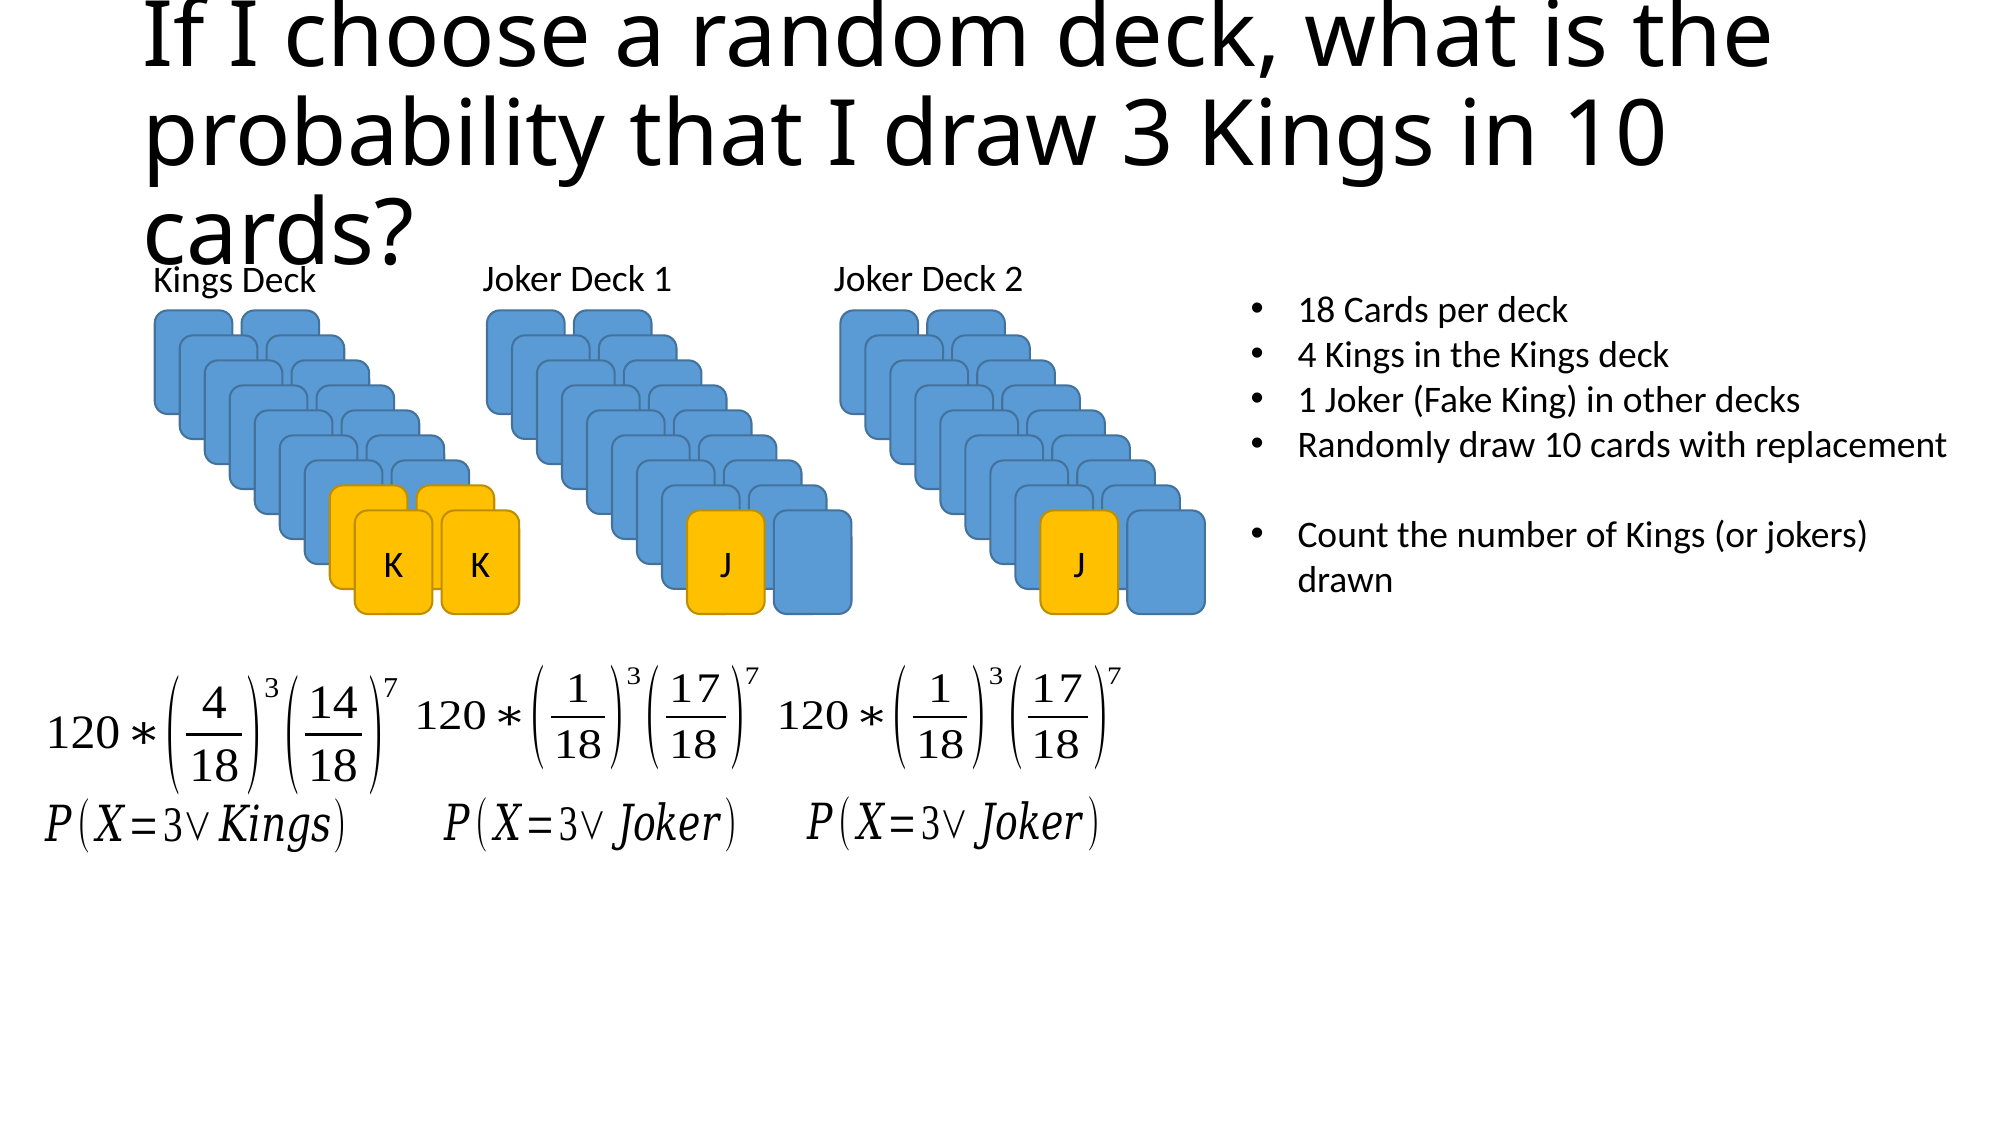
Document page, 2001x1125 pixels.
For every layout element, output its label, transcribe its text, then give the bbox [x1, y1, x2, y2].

text_box Kings Deck [138, 247, 332, 307]
text_box K [353, 509, 434, 616]
text_box [722, 459, 803, 509]
text_box [1076, 459, 1156, 509]
text_box [1026, 409, 1106, 459]
text_box [572, 309, 653, 359]
text_box [278, 434, 359, 541]
text_box [697, 434, 778, 484]
text_box [914, 384, 995, 491]
text_box 18 Cards per deck 4 Kings in the Kings deck 1 Joker (Fake King) in other decks Randomly draw 10 cards with replacement Count the number of Kings (or jokers) drawn [1235, 277, 1968, 607]
text_box [265, 334, 346, 384]
text_box [939, 409, 1020, 516]
text_box [772, 509, 853, 616]
text_box [951, 334, 1031, 384]
text_box [747, 484, 828, 590]
text_box [597, 334, 678, 384]
text_box [1014, 484, 1095, 591]
text_box [1126, 509, 1206, 616]
text_box [1101, 484, 1181, 591]
text_box [560, 384, 641, 491]
text_box [390, 459, 471, 509]
text_box [610, 434, 691, 541]
text_box [178, 334, 259, 441]
text_box K [440, 509, 521, 616]
text_box [1001, 384, 1081, 434]
text_box [535, 359, 616, 466]
text_box [976, 359, 1056, 409]
text_box [839, 309, 920, 416]
text_box [253, 409, 334, 516]
text_box [228, 384, 309, 491]
text_box [889, 359, 970, 466]
text_box [585, 409, 666, 515]
text_box [203, 359, 284, 466]
text_box [622, 359, 703, 409]
text_box [365, 434, 446, 484]
text_box [303, 459, 384, 566]
text_box [153, 309, 234, 416]
text_box [485, 309, 566, 416]
text_box K [328, 484, 409, 591]
text_box [635, 459, 716, 566]
text_box [240, 309, 321, 359]
text_box [660, 484, 741, 590]
text_box Joker Deck 1 [468, 246, 688, 307]
text_box [510, 334, 591, 440]
text_box J [1039, 509, 1120, 616]
text_box [964, 434, 1045, 541]
text_box [340, 409, 421, 459]
text_box [672, 409, 753, 459]
text_box K [415, 484, 496, 591]
text_box [864, 334, 945, 441]
text_box [926, 309, 1006, 359]
text_box [315, 384, 396, 434]
text_box [1051, 434, 1131, 484]
text_box [647, 384, 728, 434]
title If I choose a random deck, what is the probability that I draw 3 Kings in 10 cards? [127, 26, 1853, 245]
text_box J [685, 509, 766, 616]
text_box [989, 459, 1070, 566]
text_box Joker Deck 2 [819, 246, 1039, 307]
text_box [290, 359, 371, 409]
